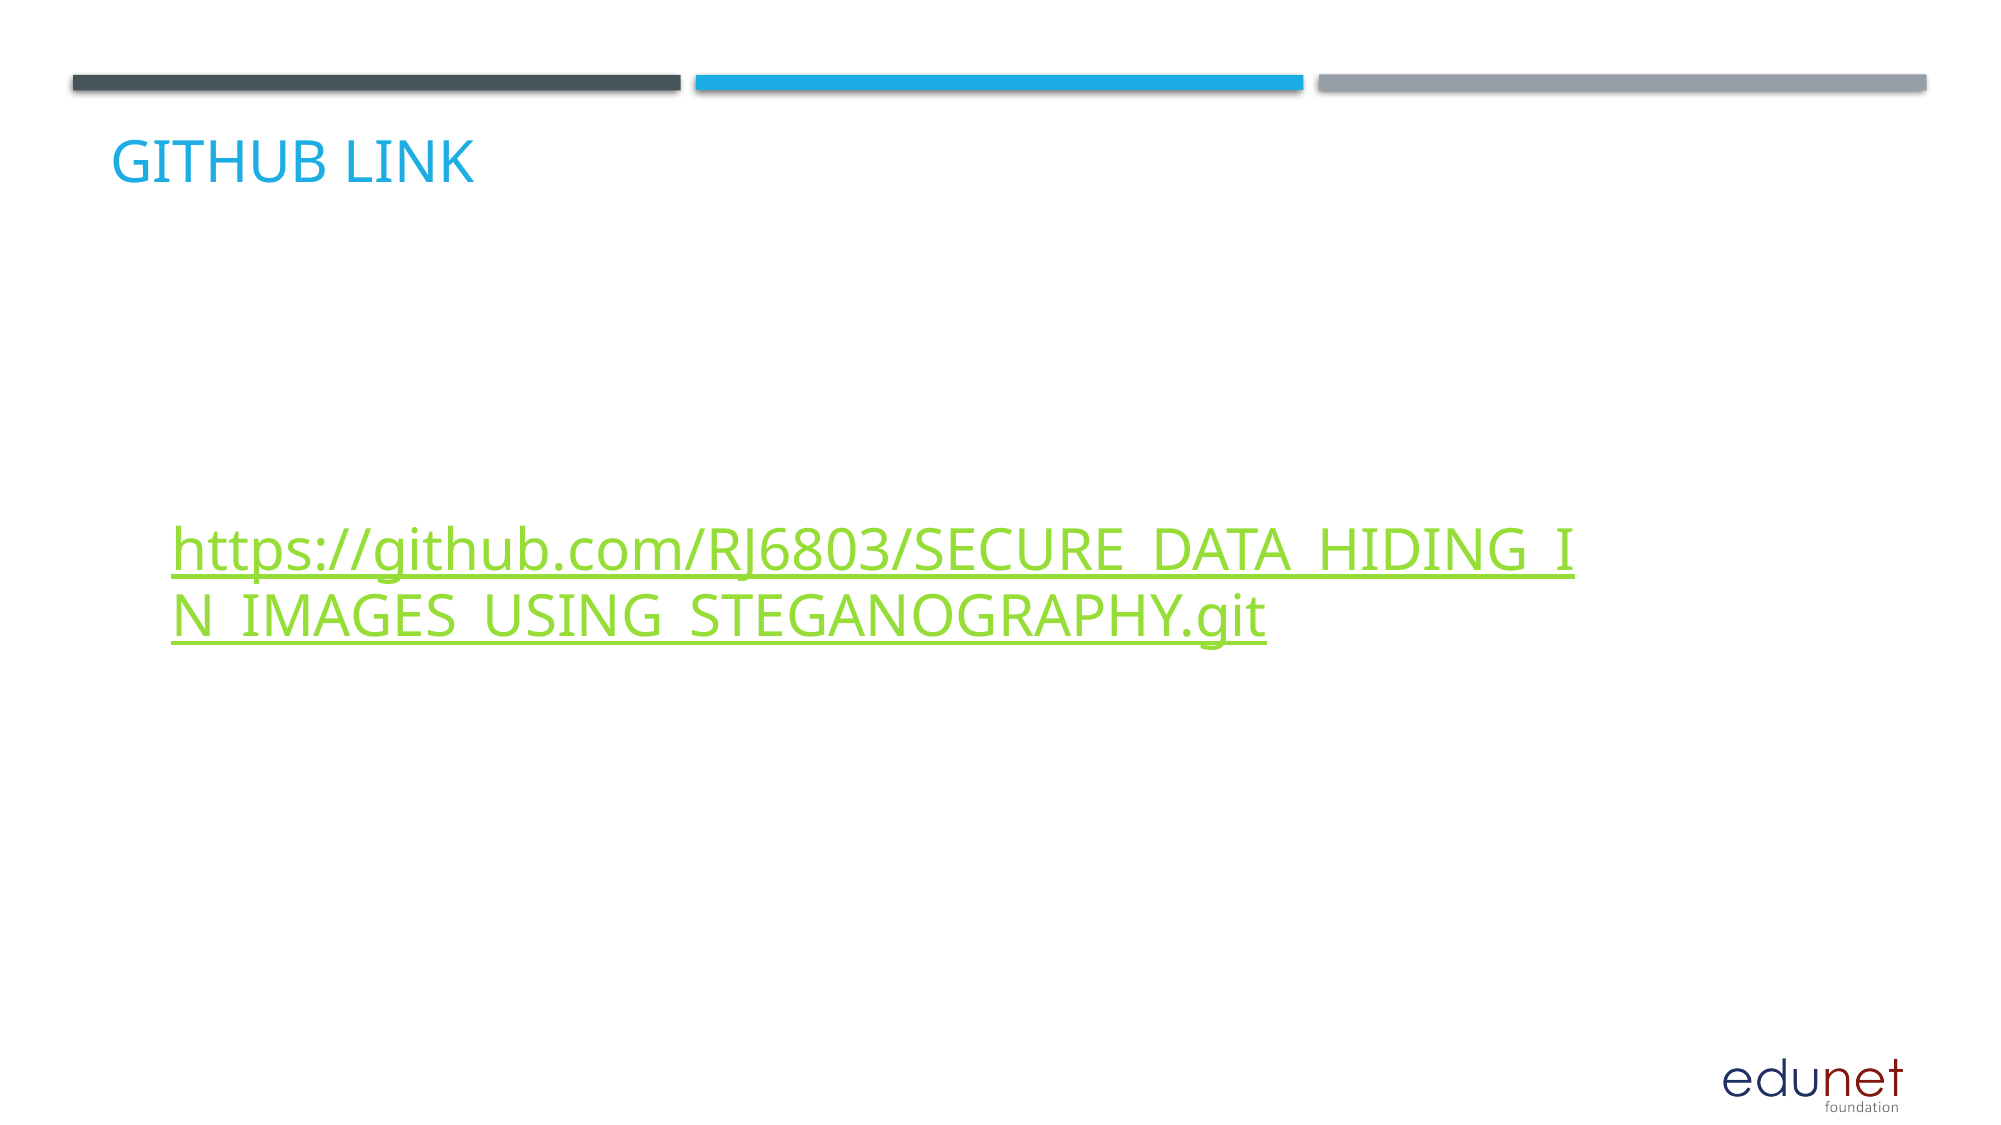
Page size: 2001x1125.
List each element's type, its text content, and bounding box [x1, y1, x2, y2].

picture [1719, 1056, 1905, 1116]
list https://github.com/RJ6803/SECURE_DATA_HIDING_IN_IMAGES_USING_STEGANOGRAPHY.git [156, 404, 1617, 644]
title GitHub Link [95, 115, 1905, 203]
